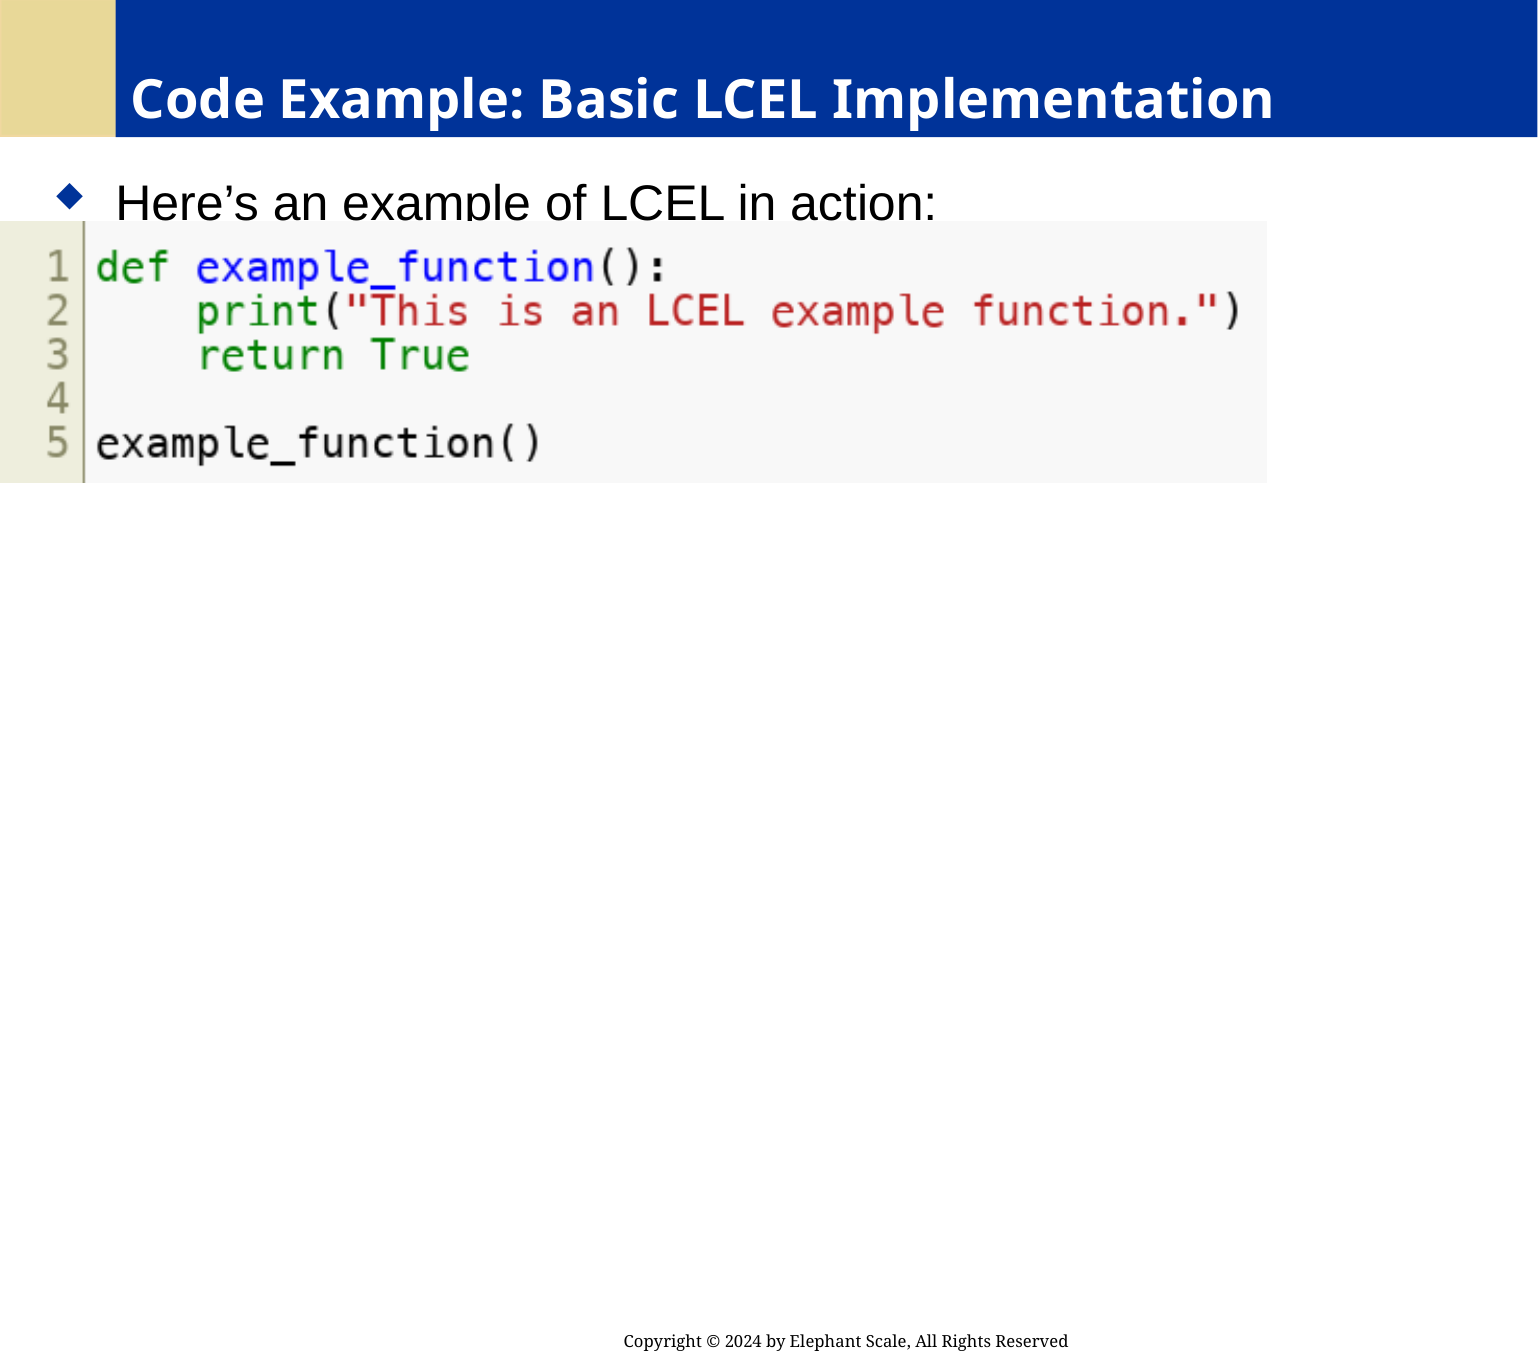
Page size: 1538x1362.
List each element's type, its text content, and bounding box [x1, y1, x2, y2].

title Code Example: Basic LCEL Implementation [115, 0, 1538, 138]
picture [0, 0, 115, 137]
list Here’s an example of LCEL in action: [38, 162, 1500, 1284]
picture [0, 221, 1267, 483]
text_box Copyright © 2024 by Elephant Scale, All Rights Reserved [608, 1322, 1085, 1358]
